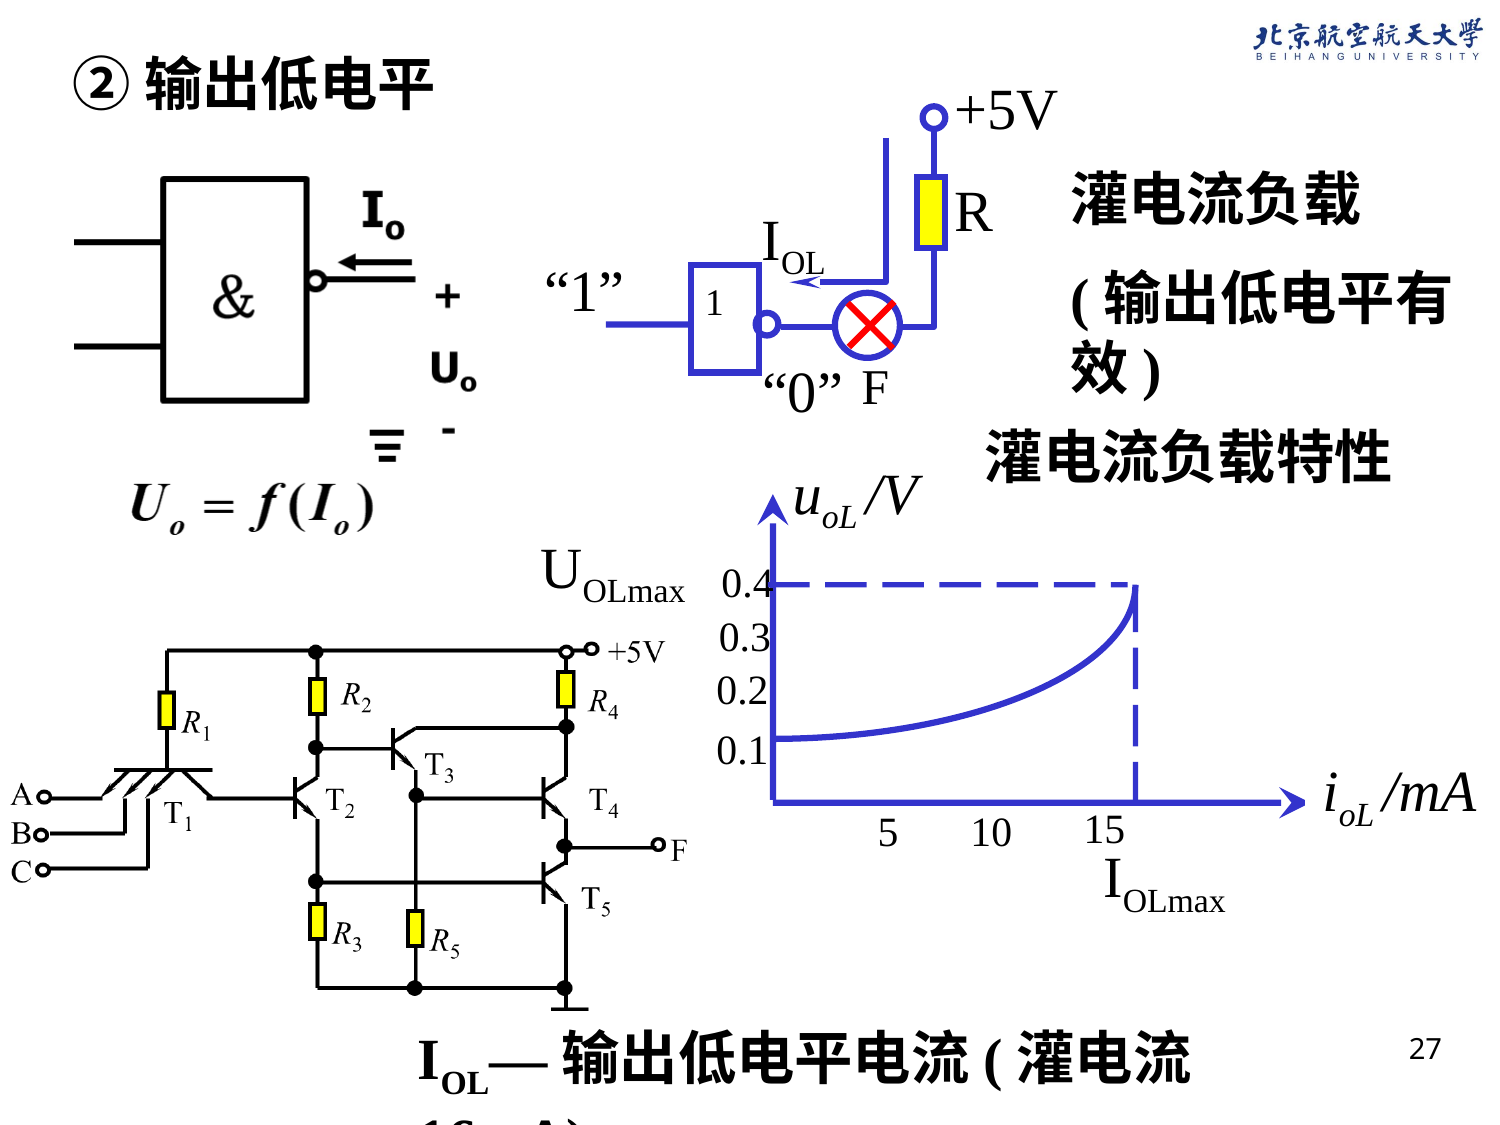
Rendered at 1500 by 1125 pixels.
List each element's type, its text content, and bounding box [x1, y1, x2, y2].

picture [0, 621, 707, 1011]
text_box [529, 63, 1130, 433]
picture [71, 161, 495, 541]
text_box IOL—输出低电平电流(灌电流16mA) [403, 1014, 1386, 1125]
text_box ②输出低电平 [57, 29, 687, 135]
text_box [525, 448, 1500, 918]
picture [1253, 15, 1486, 63]
text_box 灌电流负载 (输出低电平有效) [1130, 154, 1500, 409]
text_box 灌电流负载特性 [970, 413, 1452, 448]
text_box [1144, 1022, 1458, 1098]
